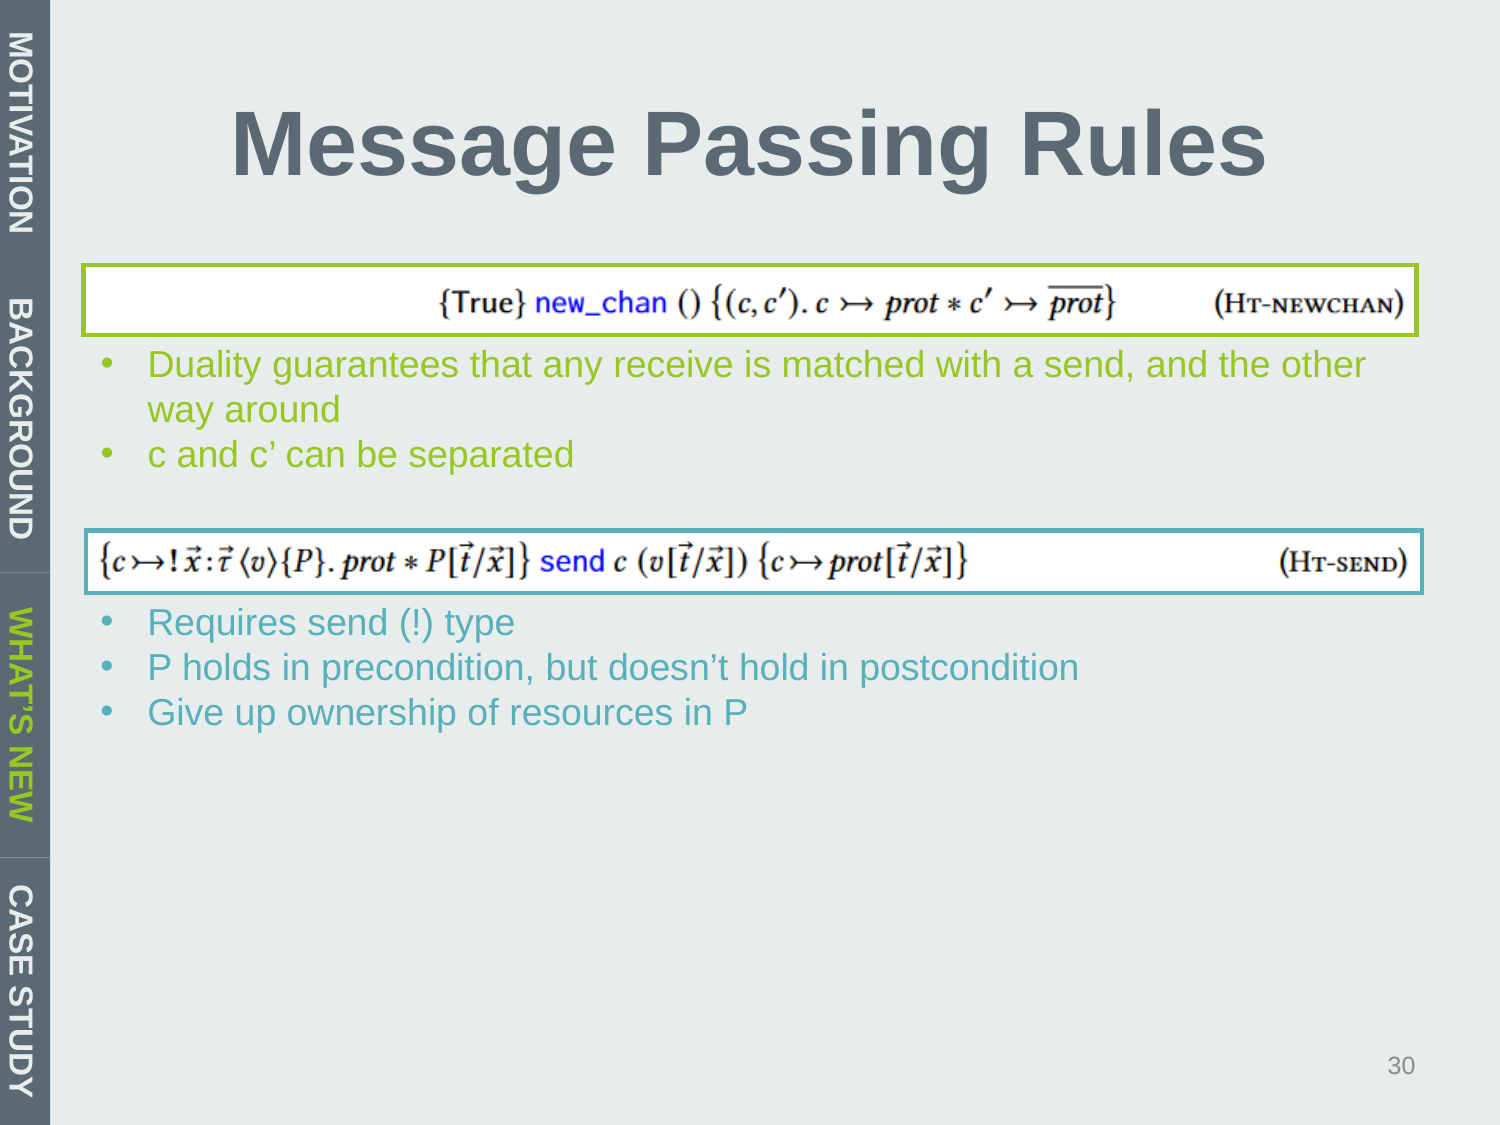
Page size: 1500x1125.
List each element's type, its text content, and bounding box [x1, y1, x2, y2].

title Message Passing Rules [75, 45, 1425, 233]
text_box WHAT’S NEW [0, 572, 51, 857]
text_box MOTIVATION [0, 0, 51, 266]
text_box BACKGROUND [0, 266, 51, 572]
picture [88, 532, 1420, 591]
picture [85, 266, 1415, 333]
text_box Requires send (!) type P holds in precondition, but doesn’t hold in postcondition Give up ownership of resources in P [85, 597, 1414, 741]
text_box CASE STUDY [0, 857, 51, 1125]
text_box Duality guarantees that any receive is matched with a send, and the other way around c and c’ can be separated [85, 340, 1414, 483]
slide_number 30 [1080, 1035, 1431, 1095]
